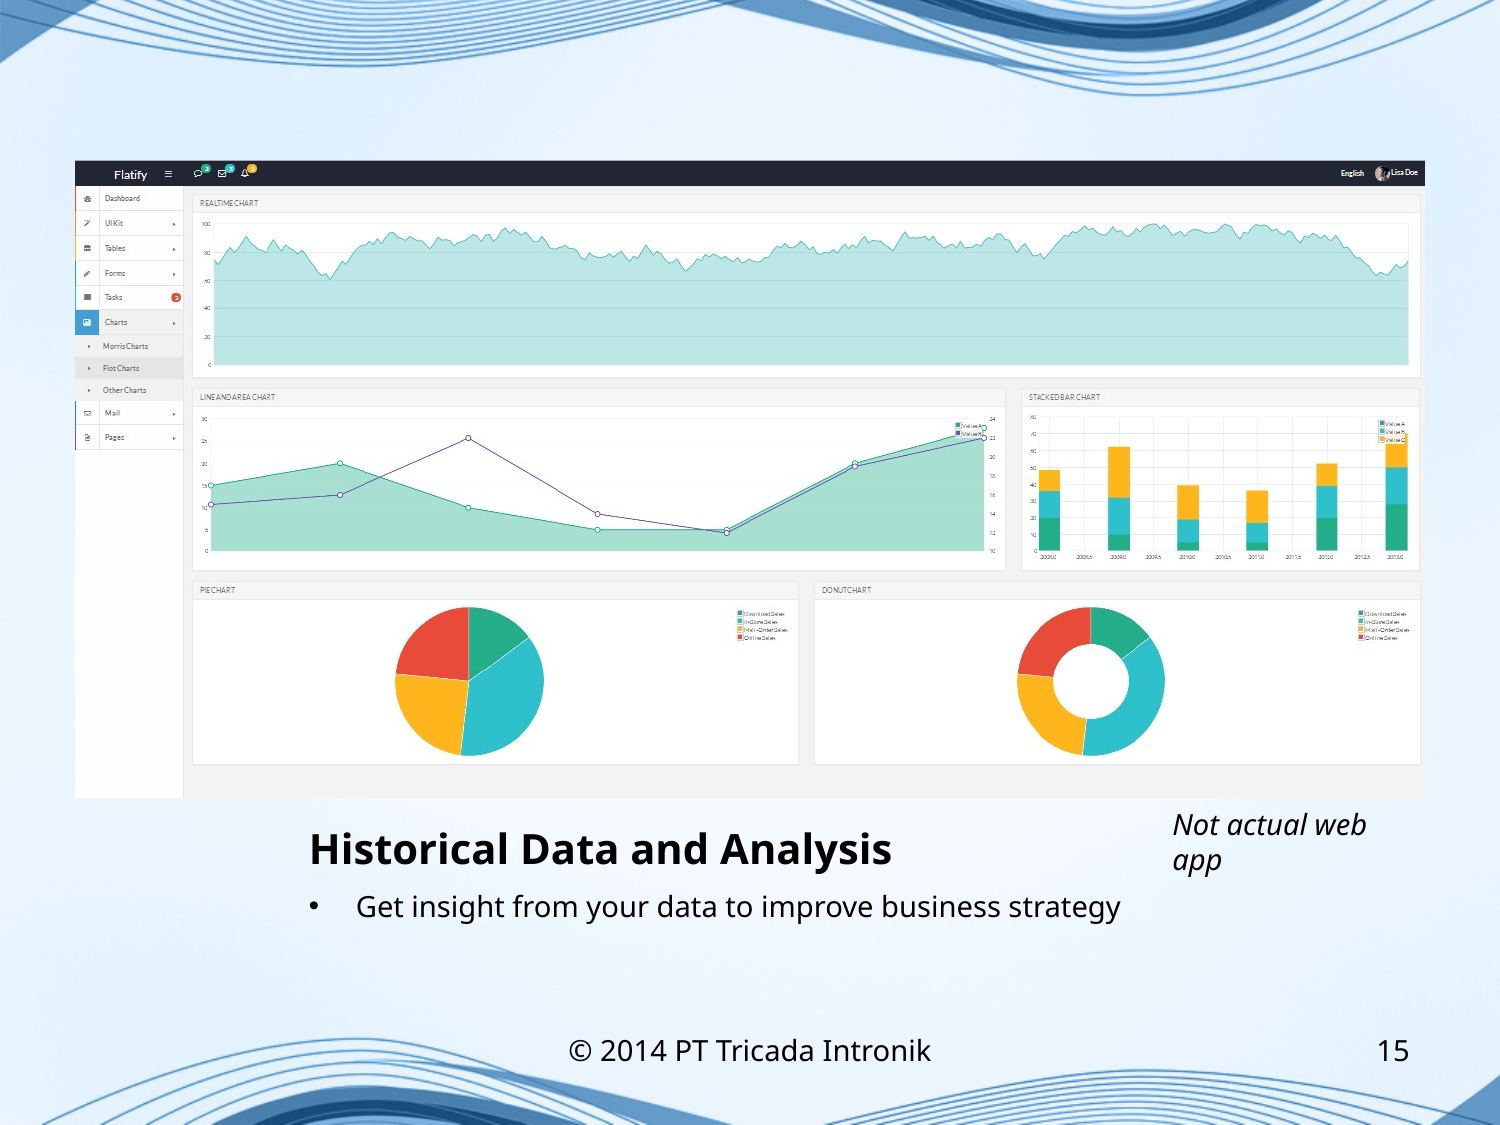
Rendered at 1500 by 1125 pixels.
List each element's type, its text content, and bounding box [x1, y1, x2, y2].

slide_number 15 [1074, 1024, 1426, 1103]
title Historical Data and Analysis [293, 807, 1157, 880]
text_box Not actual web app [1157, 806, 1424, 884]
list Get insight from your data to improve business strategy [293, 880, 1195, 1013]
slide_number [74, 1024, 426, 1103]
picture [0, 0, 1500, 1125]
footer © 2014 PT Tricada Intronik [512, 1024, 988, 1103]
